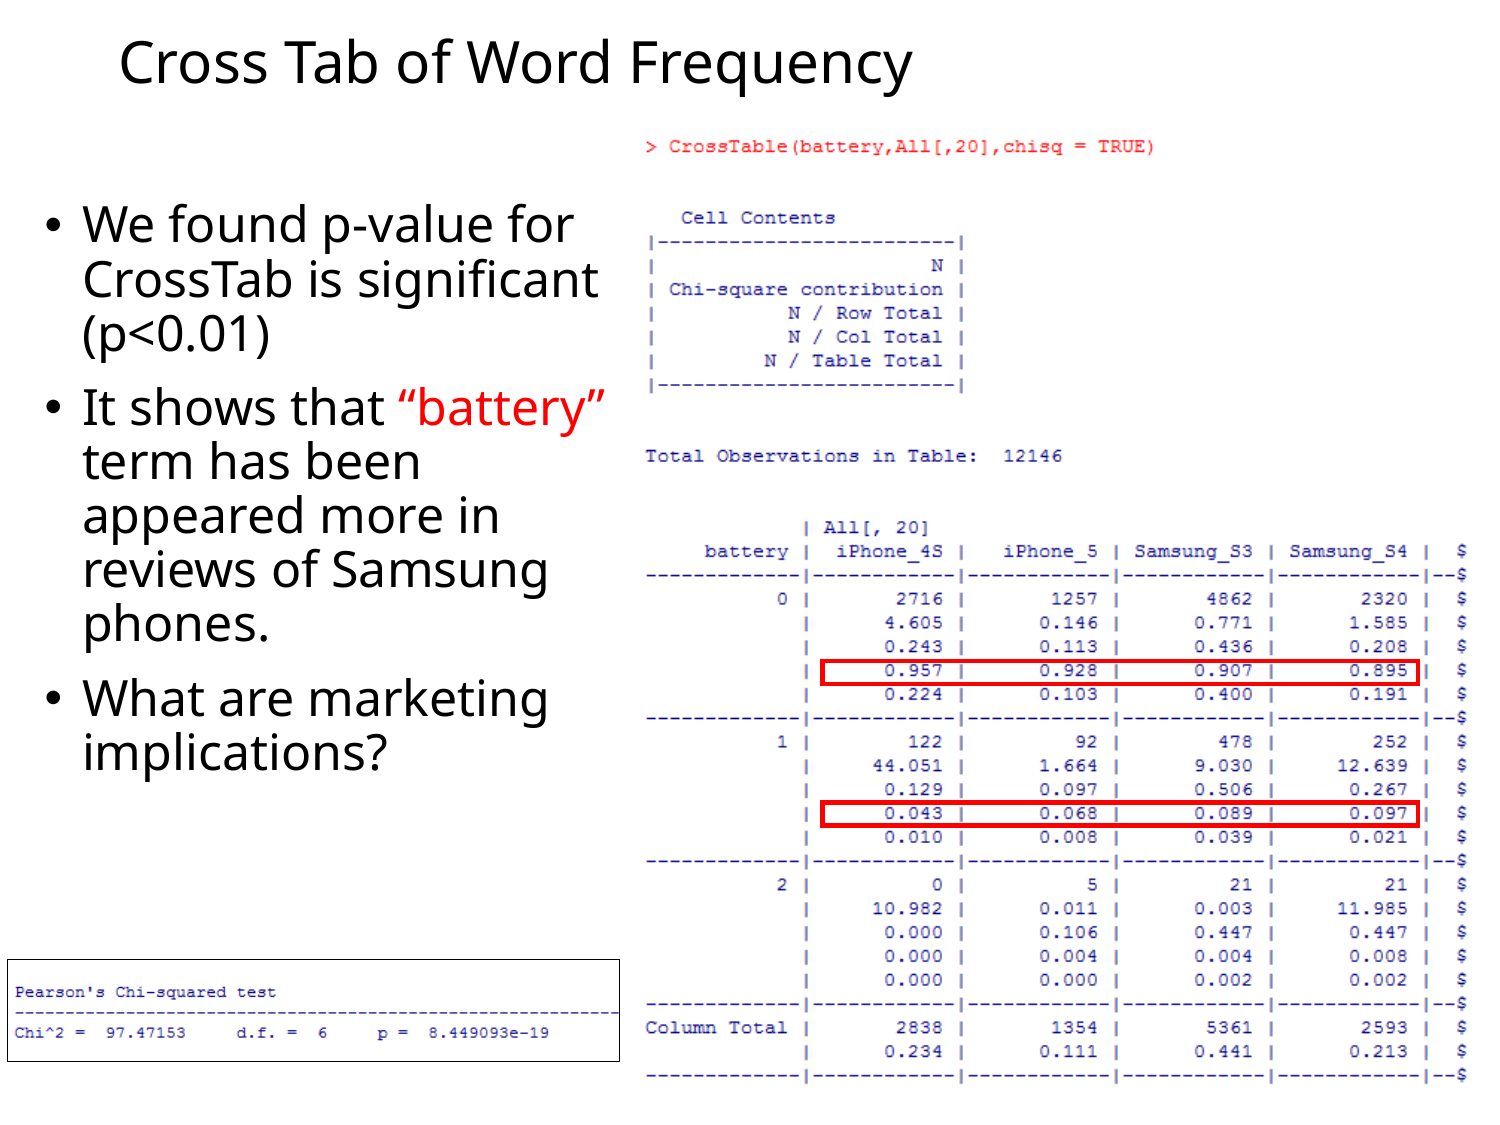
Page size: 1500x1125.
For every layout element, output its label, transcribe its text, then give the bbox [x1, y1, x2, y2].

picture [644, 130, 1471, 1105]
picture [7, 959, 620, 1062]
title Cross Tab of Word Frequency [103, 0, 1397, 131]
list We found p-value for CrossTab is significant (p<0.01) It shows that “battery” term has been appeared more in reviews of Samsung phones. What are marketing implications? [29, 192, 623, 960]
